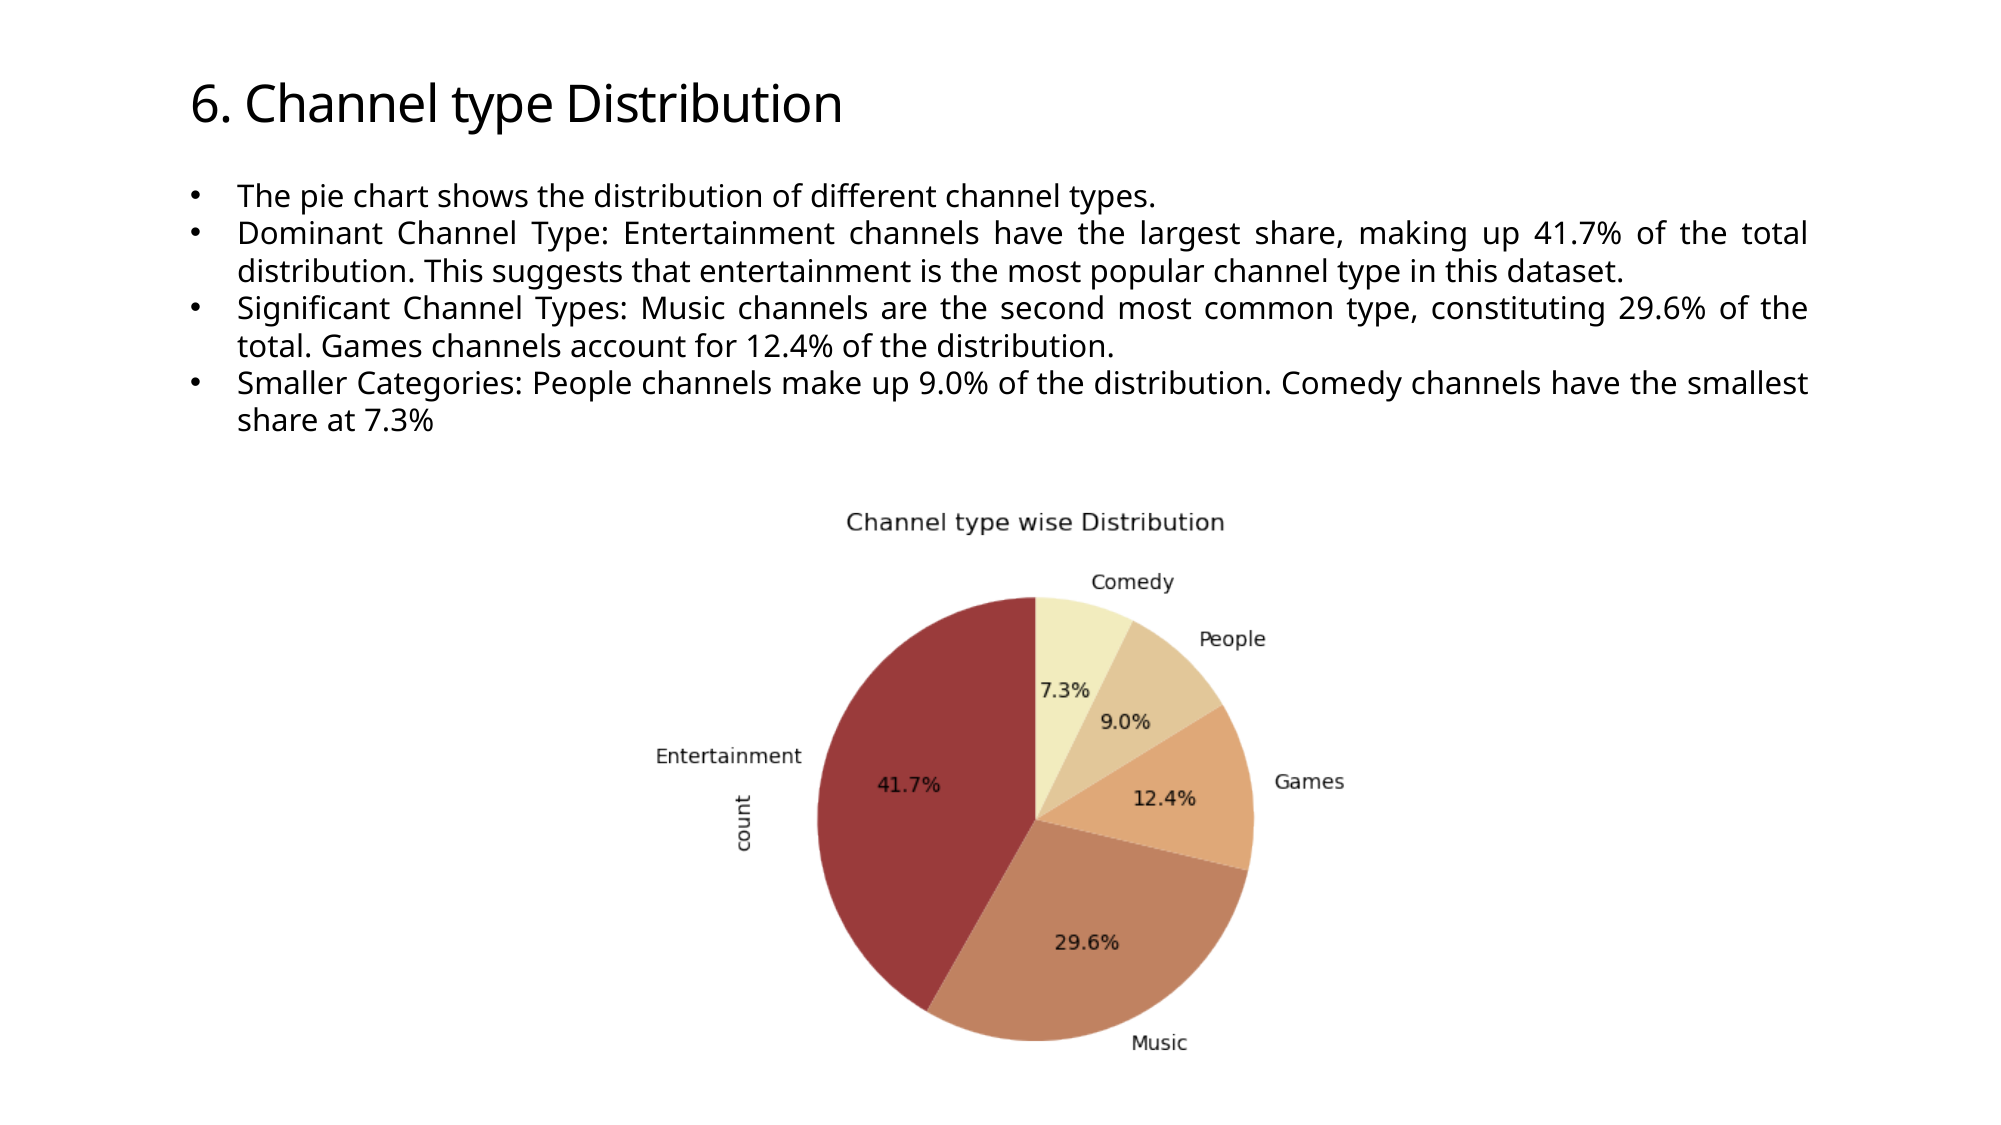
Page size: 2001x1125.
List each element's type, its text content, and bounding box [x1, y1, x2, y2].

title 6. Channel type Distribution [175, 34, 1766, 141]
text_box The pie chart shows the distribution of different channel types. Dominant Channel Type: Entertainment channels have the largest share, making up 41.7% of the total distribution. This suggests that entertainment is the most popular channel type in this dataset. Significant Channel Types: Music channels are the second most common type, constituting 29.6% of the total. Games channels account for 12.4% of the distribution. Smaller Categories: People channels make up 9.0% of the distribution. Comedy channels have the smallest share at 7.3% [175, 168, 1826, 446]
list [641, 497, 1359, 1112]
